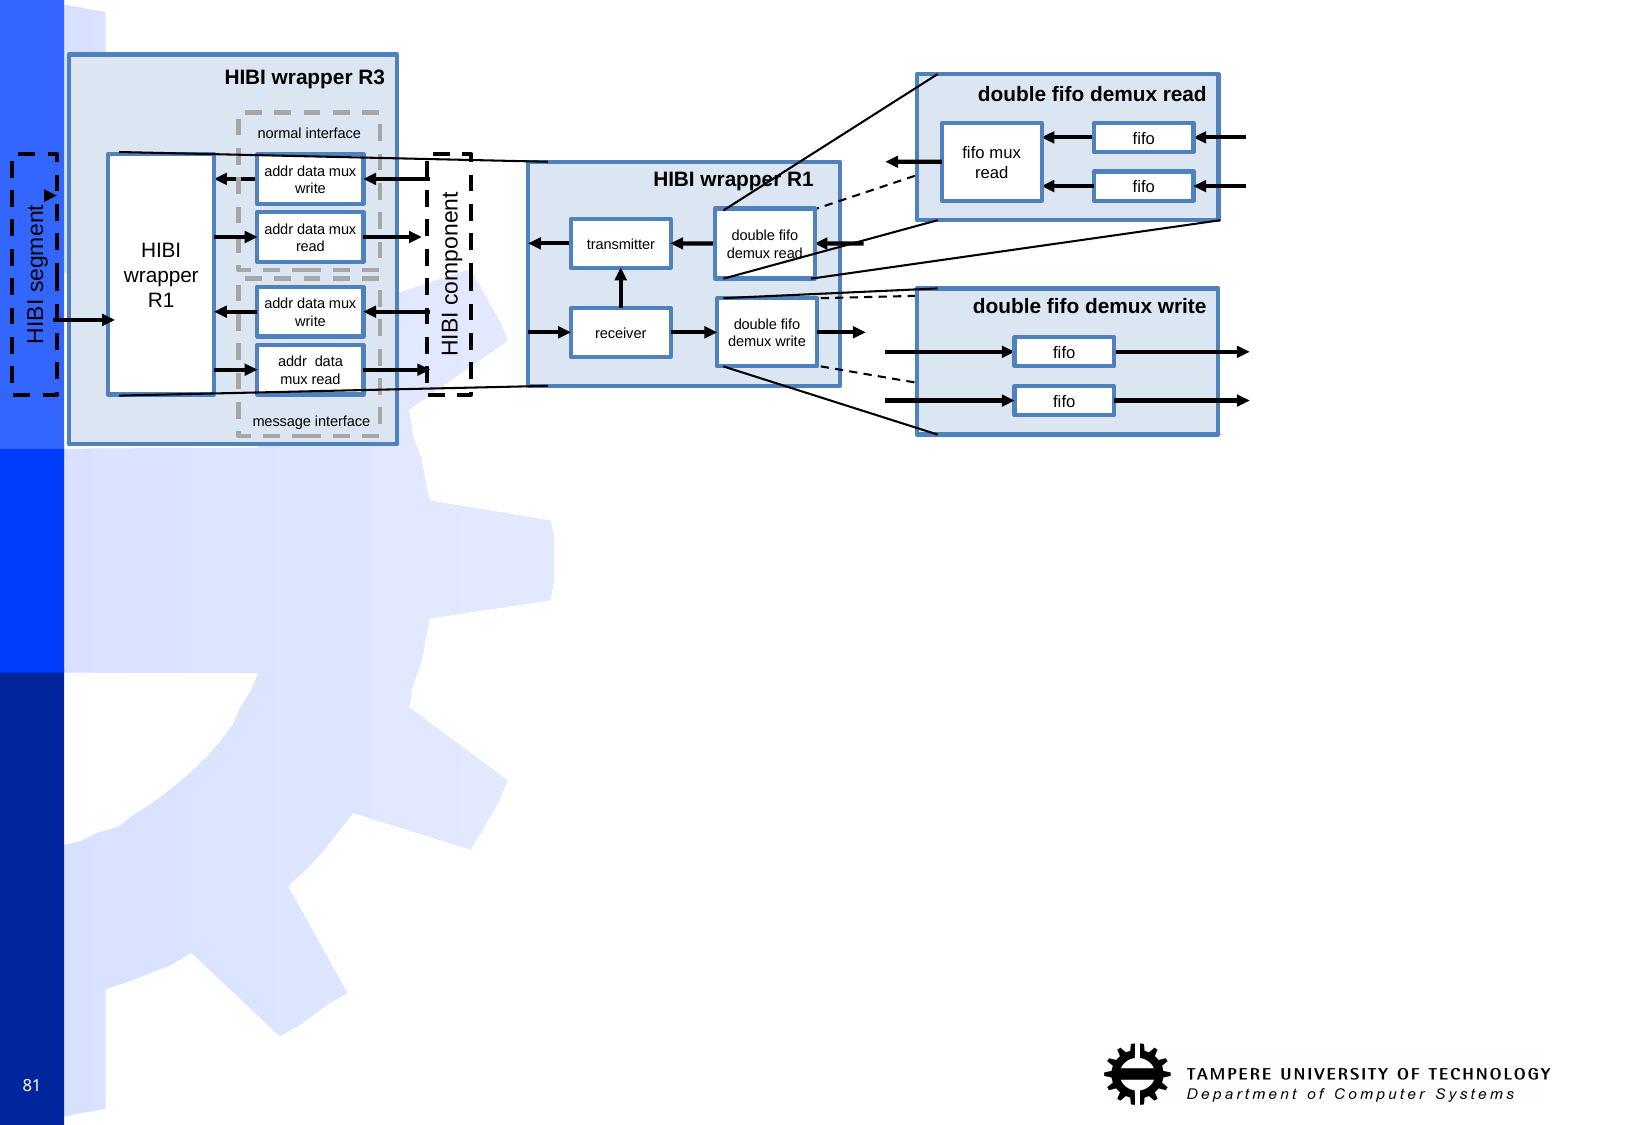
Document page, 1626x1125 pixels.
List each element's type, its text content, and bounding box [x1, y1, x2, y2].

text_box double fifo demux write [715, 296, 819, 368]
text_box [938, 73, 1246, 221]
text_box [118, 385, 549, 396]
picture [1104, 1043, 1551, 1105]
text_box [819, 307, 842, 330]
text_box receiver [569, 306, 673, 359]
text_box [722, 219, 810, 279]
text_box transmitter [569, 217, 673, 270]
text_box HIBI component [427, 169, 472, 384]
text_box [526, 169, 719, 388]
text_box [68, 54, 397, 445]
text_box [118, 151, 549, 162]
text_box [810, 219, 1221, 279]
text_box [553, 160, 717, 165]
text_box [885, 288, 1250, 435]
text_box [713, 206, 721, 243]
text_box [722, 73, 938, 211]
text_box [722, 288, 938, 299]
text_box HIBI segment [12, 154, 57, 395]
text_box [623, 250, 720, 330]
text_box [819, 339, 842, 363]
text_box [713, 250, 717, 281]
text_box HIBI wrapper R1 [539, 165, 717, 191]
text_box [722, 366, 938, 435]
slide_number 81 [0, 1066, 65, 1107]
